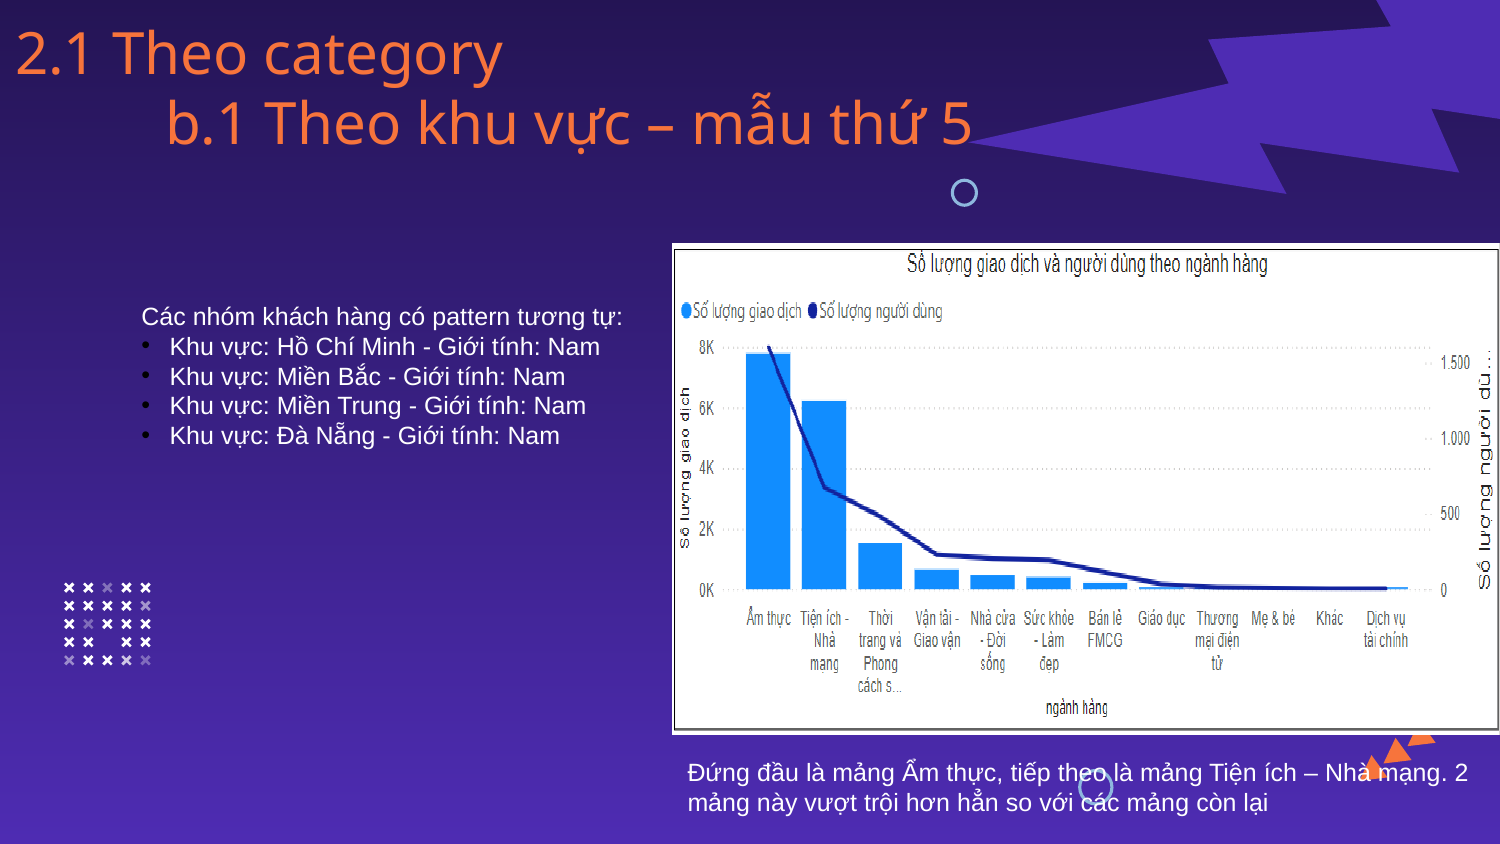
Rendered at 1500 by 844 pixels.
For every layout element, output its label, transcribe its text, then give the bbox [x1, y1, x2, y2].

title 2.1 Theo category b.1 Theo khu vực – mẫu thứ 5 [0, 1, 1500, 161]
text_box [60, 179, 1458, 805]
text_box Đứng đầu là mảng Ẩm thực, tiếp theo là mảng Tiện ích – Nhà mạng. 2 mảng này vượt trội hơn hẳn so với các mảng còn lại [672, 743, 1500, 831]
picture [672, 243, 1500, 735]
